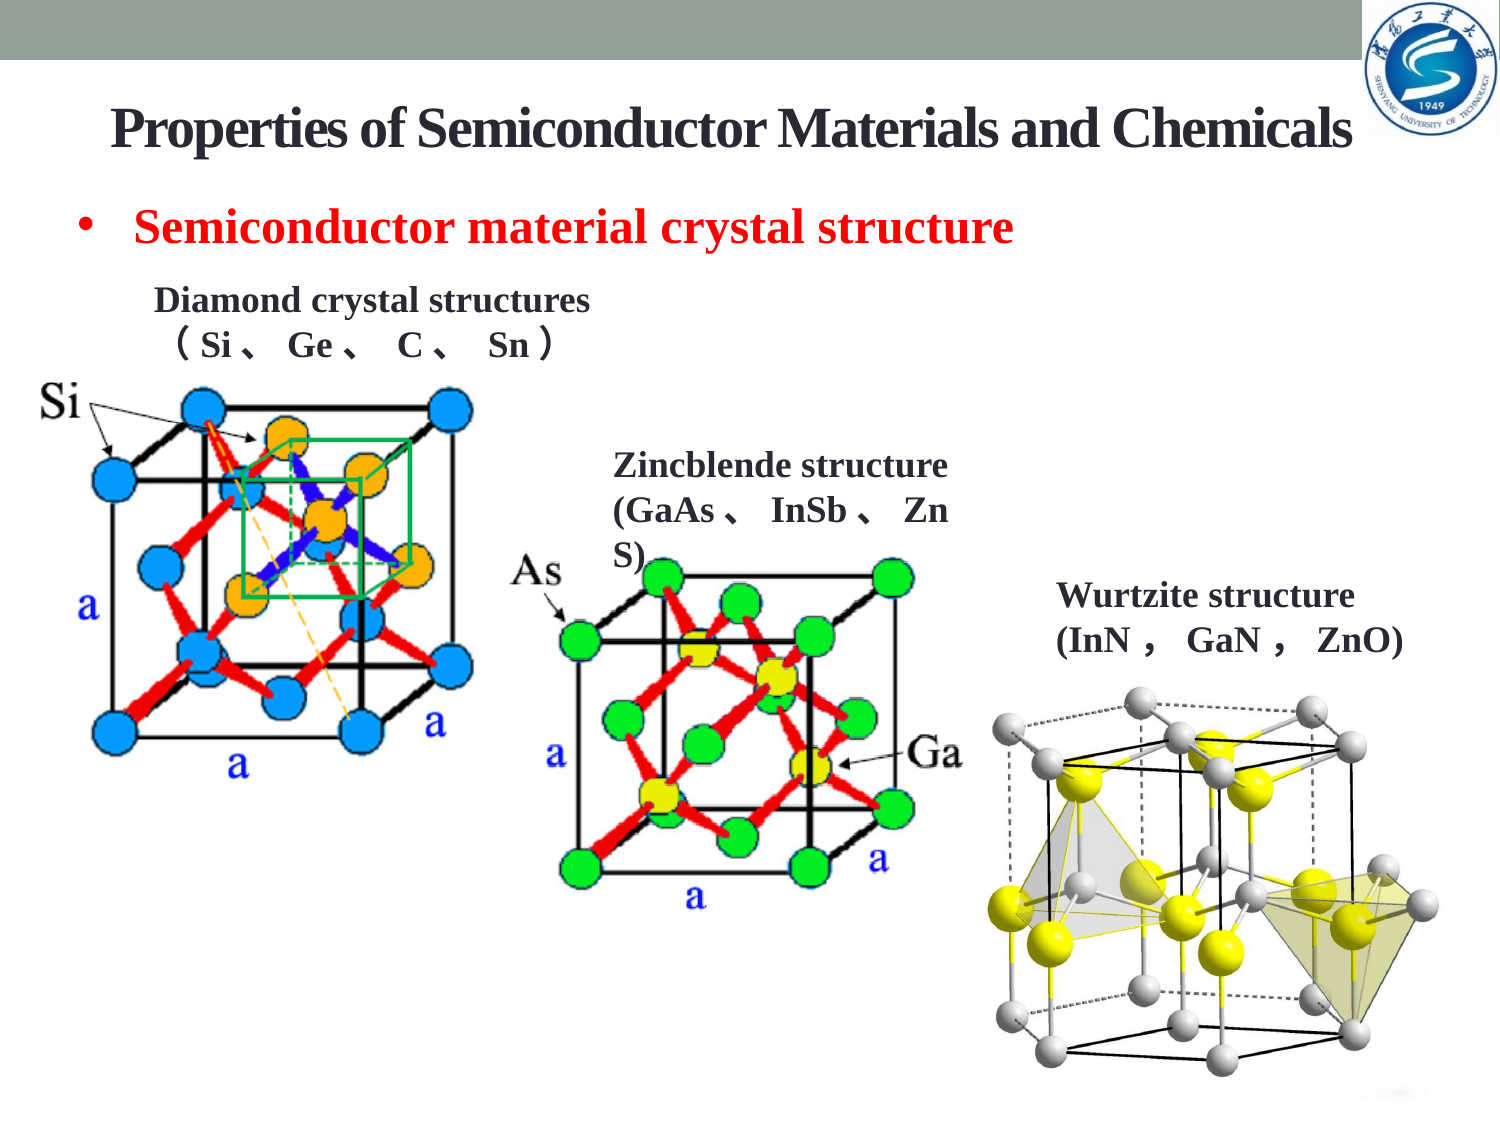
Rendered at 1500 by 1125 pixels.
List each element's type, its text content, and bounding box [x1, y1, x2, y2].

picture [1361, 0, 1499, 138]
text_box Semiconductor material crystal structure [62, 206, 1030, 261]
text_box Properties of Semiconductor Materials and Chemicals [53, 42, 1412, 206]
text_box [17, 266, 1448, 1118]
